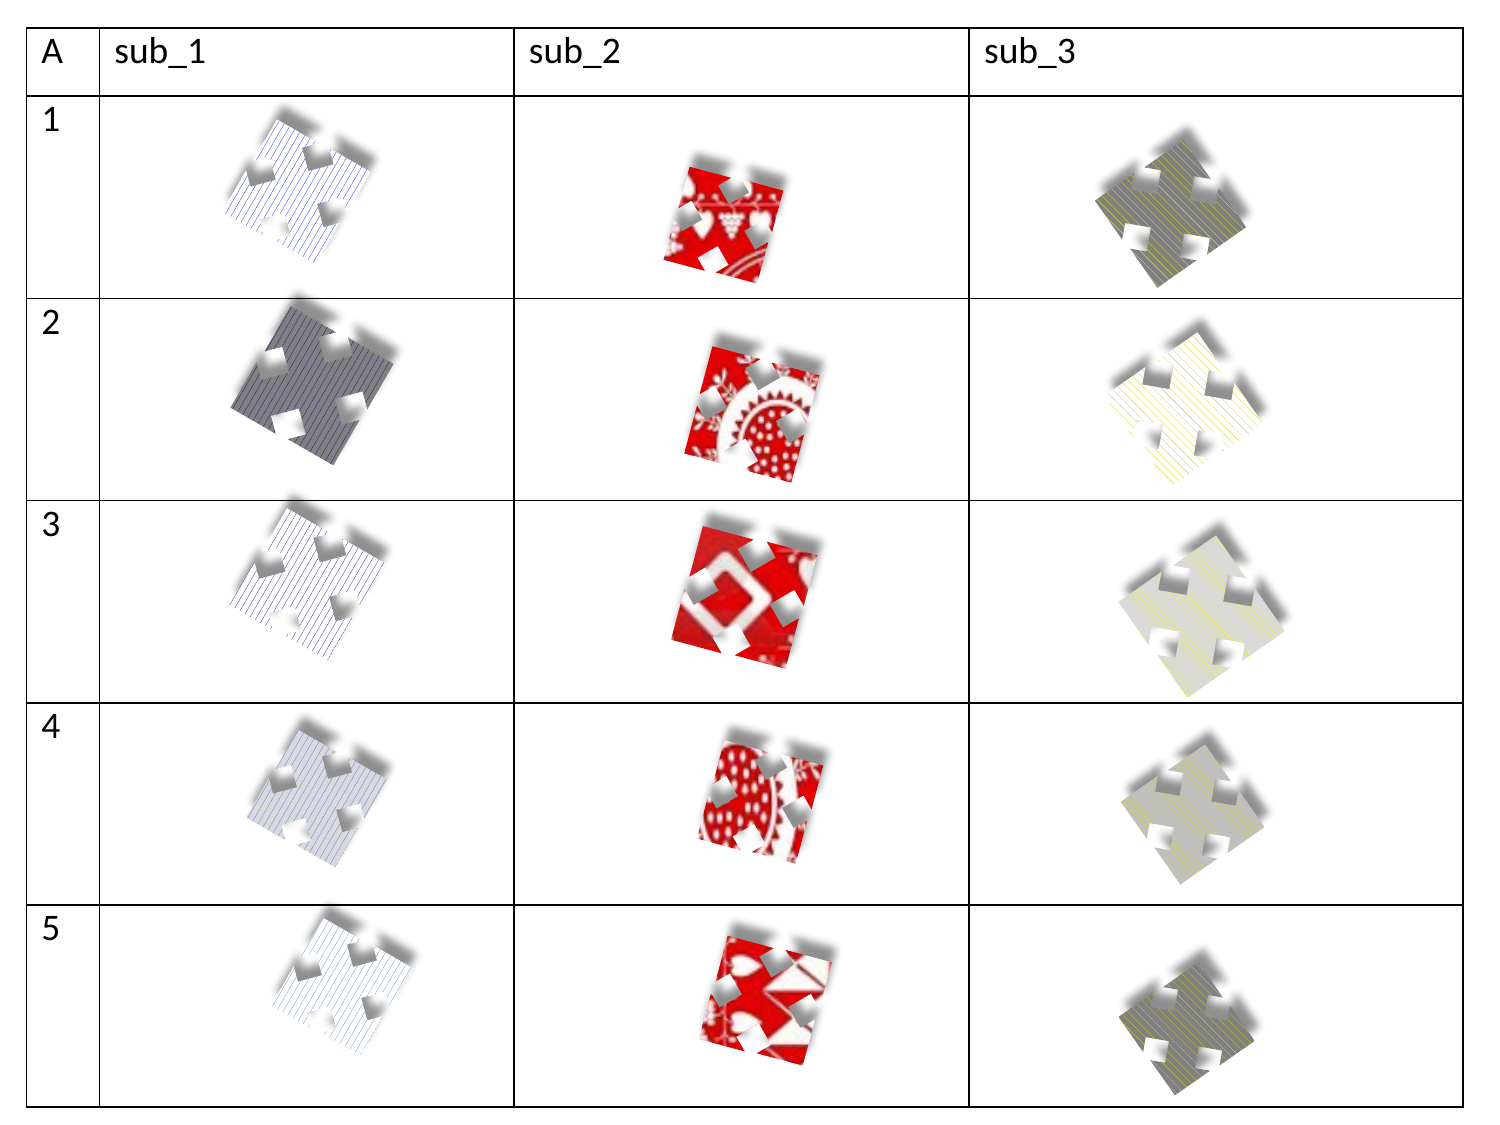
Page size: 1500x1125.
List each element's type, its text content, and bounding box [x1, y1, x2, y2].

text_box [1117, 534, 1286, 699]
text_box [1120, 743, 1266, 886]
table_cell [970, 299, 1462, 500]
text_box [1094, 139, 1247, 289]
table_cell [515, 97, 968, 298]
table_cell [970, 97, 1462, 298]
table_cell [970, 704, 1462, 904]
table_cell [100, 299, 513, 500]
table_header sub_2 [515, 29, 968, 95]
text_box [662, 165, 784, 285]
table_cell 2 [27, 299, 99, 500]
text_box [696, 739, 824, 865]
table_cell [515, 906, 968, 1106]
table_header sub_1 [100, 29, 513, 95]
text_box [245, 729, 388, 869]
table_cell [100, 97, 513, 298]
text_box [670, 525, 819, 670]
text_box [221, 118, 372, 265]
table_cell [515, 299, 968, 500]
table_cell [515, 501, 968, 702]
text_box [1103, 331, 1264, 489]
text_box [1117, 961, 1256, 1097]
table_cell [100, 704, 513, 904]
table_cell [100, 501, 513, 702]
table_header A [27, 29, 99, 95]
table_cell 5 [27, 906, 99, 1106]
text_box [229, 305, 395, 467]
table_cell [100, 906, 513, 1106]
text_box [270, 917, 413, 1057]
table_cell [970, 501, 1462, 702]
table_cell [515, 704, 968, 904]
text_box [697, 934, 833, 1067]
table_header sub_3 [970, 29, 1462, 95]
table_cell 1 [27, 97, 99, 298]
table_cell 3 [27, 501, 99, 702]
text_box [228, 507, 386, 662]
table_cell 4 [27, 704, 99, 904]
table_cell [970, 906, 1462, 1106]
text_box [683, 345, 821, 484]
